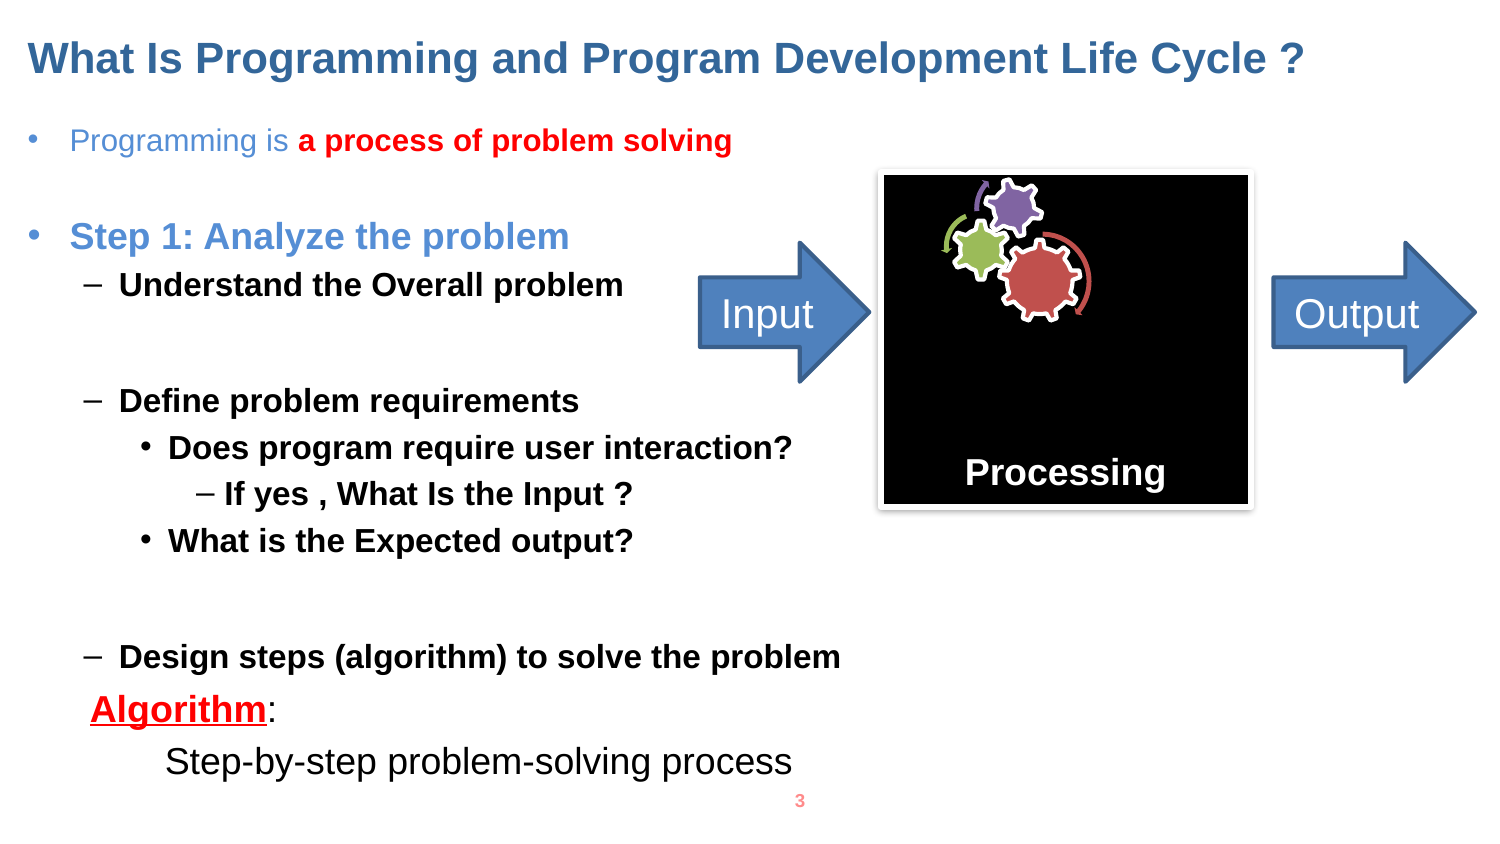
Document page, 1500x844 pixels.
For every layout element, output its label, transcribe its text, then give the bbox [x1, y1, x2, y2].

title What Is Programming and Program Development Life Cycle ? [12, 0, 1401, 113]
list Programming is a process of problem solving Step 1: Analyze the problem Understand the Overall problem Define problem requirements Does program require user interaction? If yes , What Is the Input ? What is the Expected output? Design steps (algorithm) to solve the problem [12, 112, 951, 798]
slide_number 3 [624, 777, 975, 823]
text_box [699, 171, 1476, 507]
text_box Algorithm: Step-by-step problem-solving process [74, 677, 825, 790]
